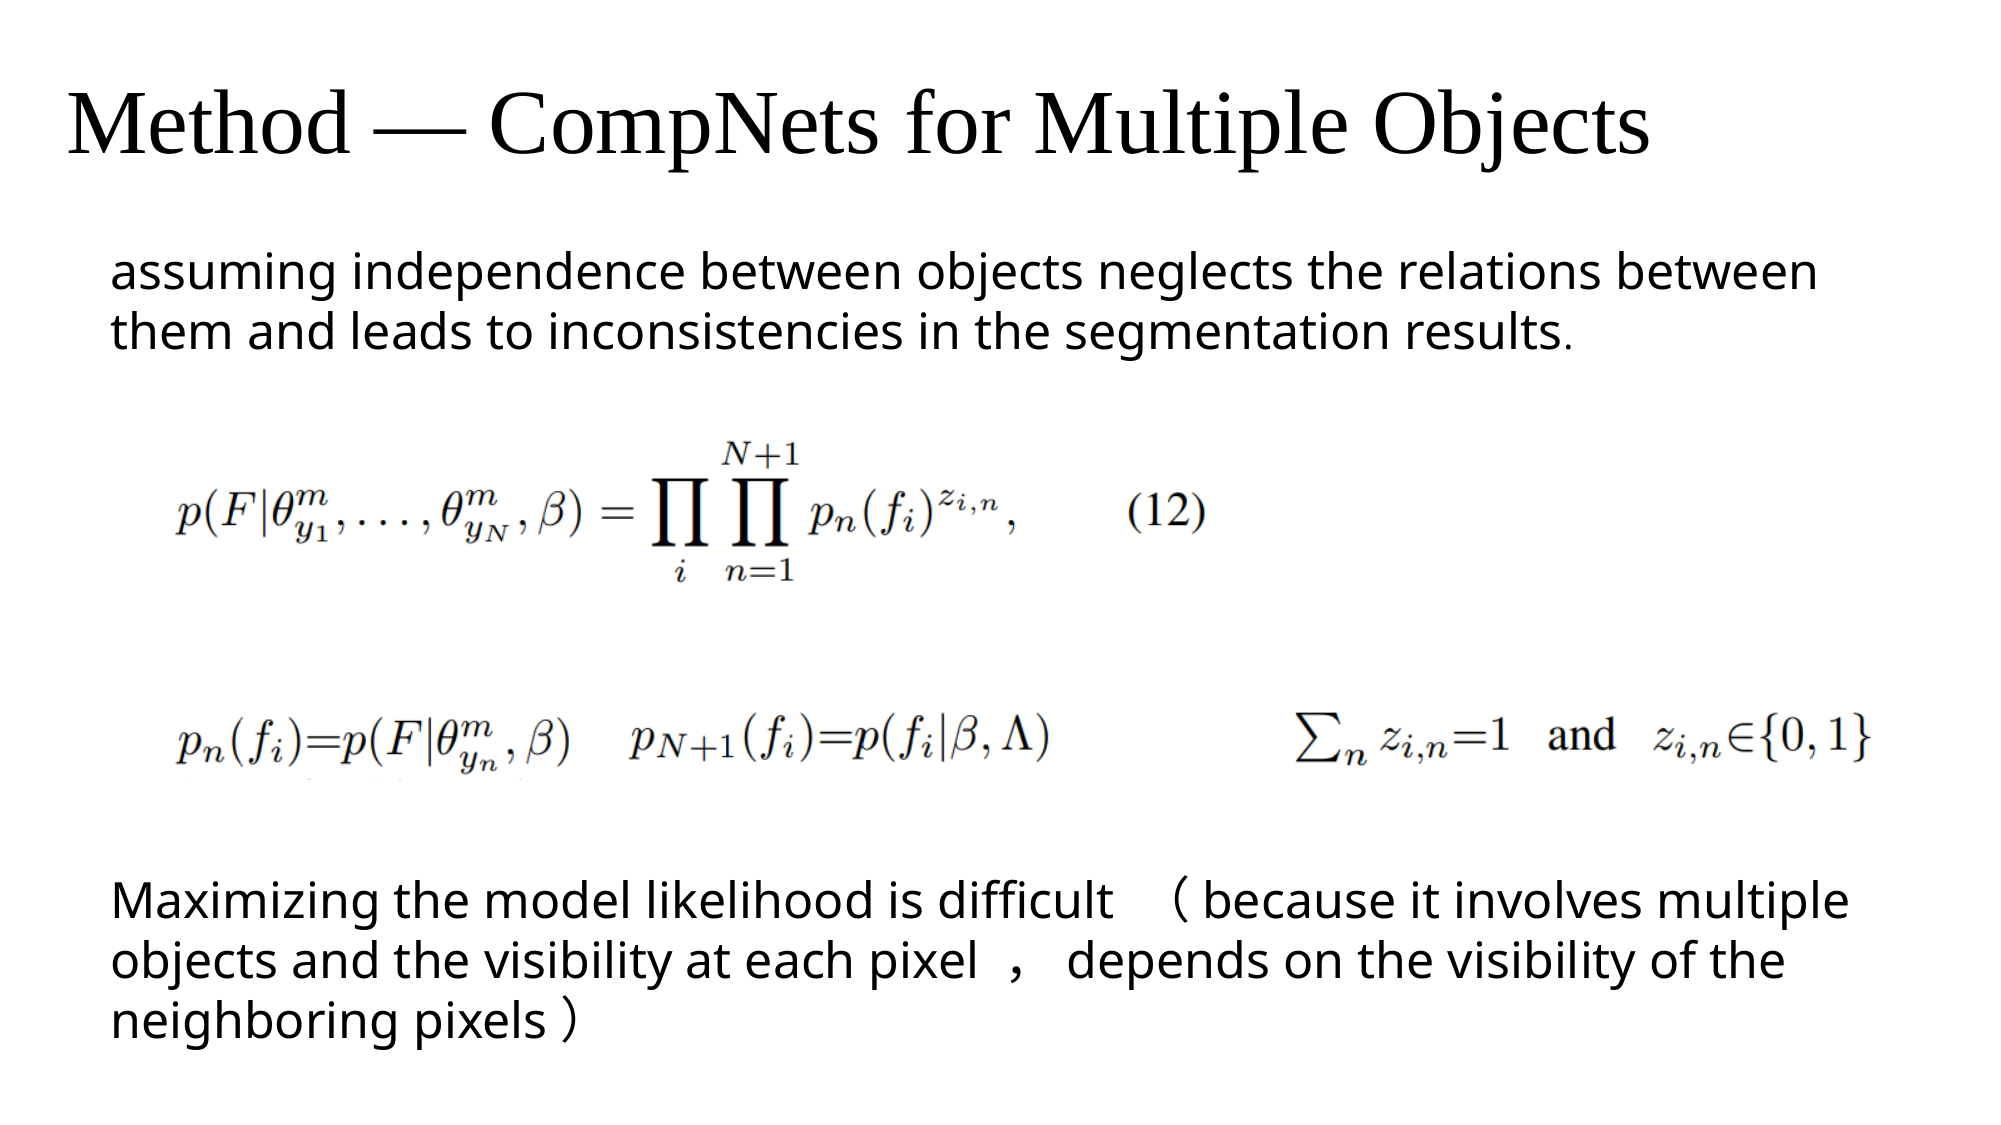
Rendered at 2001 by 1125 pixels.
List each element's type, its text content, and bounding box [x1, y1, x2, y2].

picture [168, 712, 574, 780]
picture [626, 709, 1052, 765]
picture [168, 427, 1217, 587]
text_box Maximizing the model likelihood is difficult （because it involves multiple objects and the visibility at each pixel ，depends on the visibility of the neighboring pixels） [95, 860, 1894, 1056]
picture [1289, 709, 1873, 769]
text_box assuming independence between objects neglects the relations between them and leads to inconsistencies in the segmentation results. [95, 232, 1936, 367]
text_box Method — CompNets for Multiple Objects [51, 14, 2000, 233]
